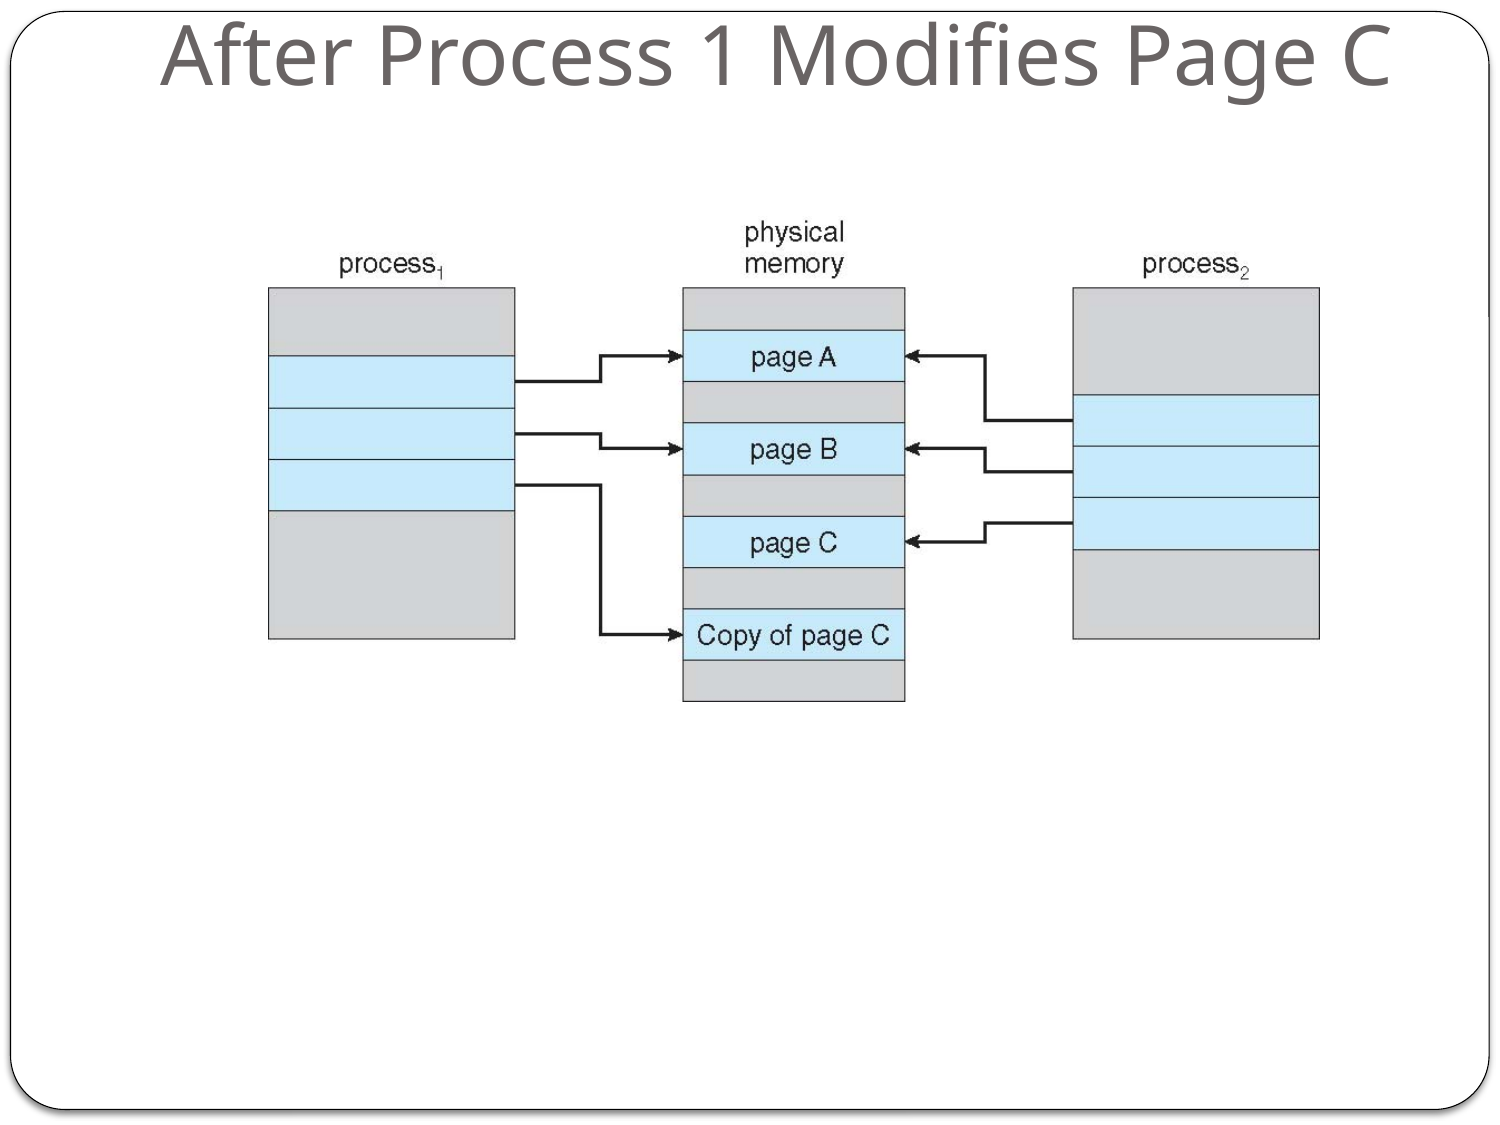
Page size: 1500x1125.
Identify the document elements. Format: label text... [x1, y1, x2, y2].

picture [268, 216, 1320, 702]
title After Process 1 Modifies Page C [145, 22, 1428, 118]
